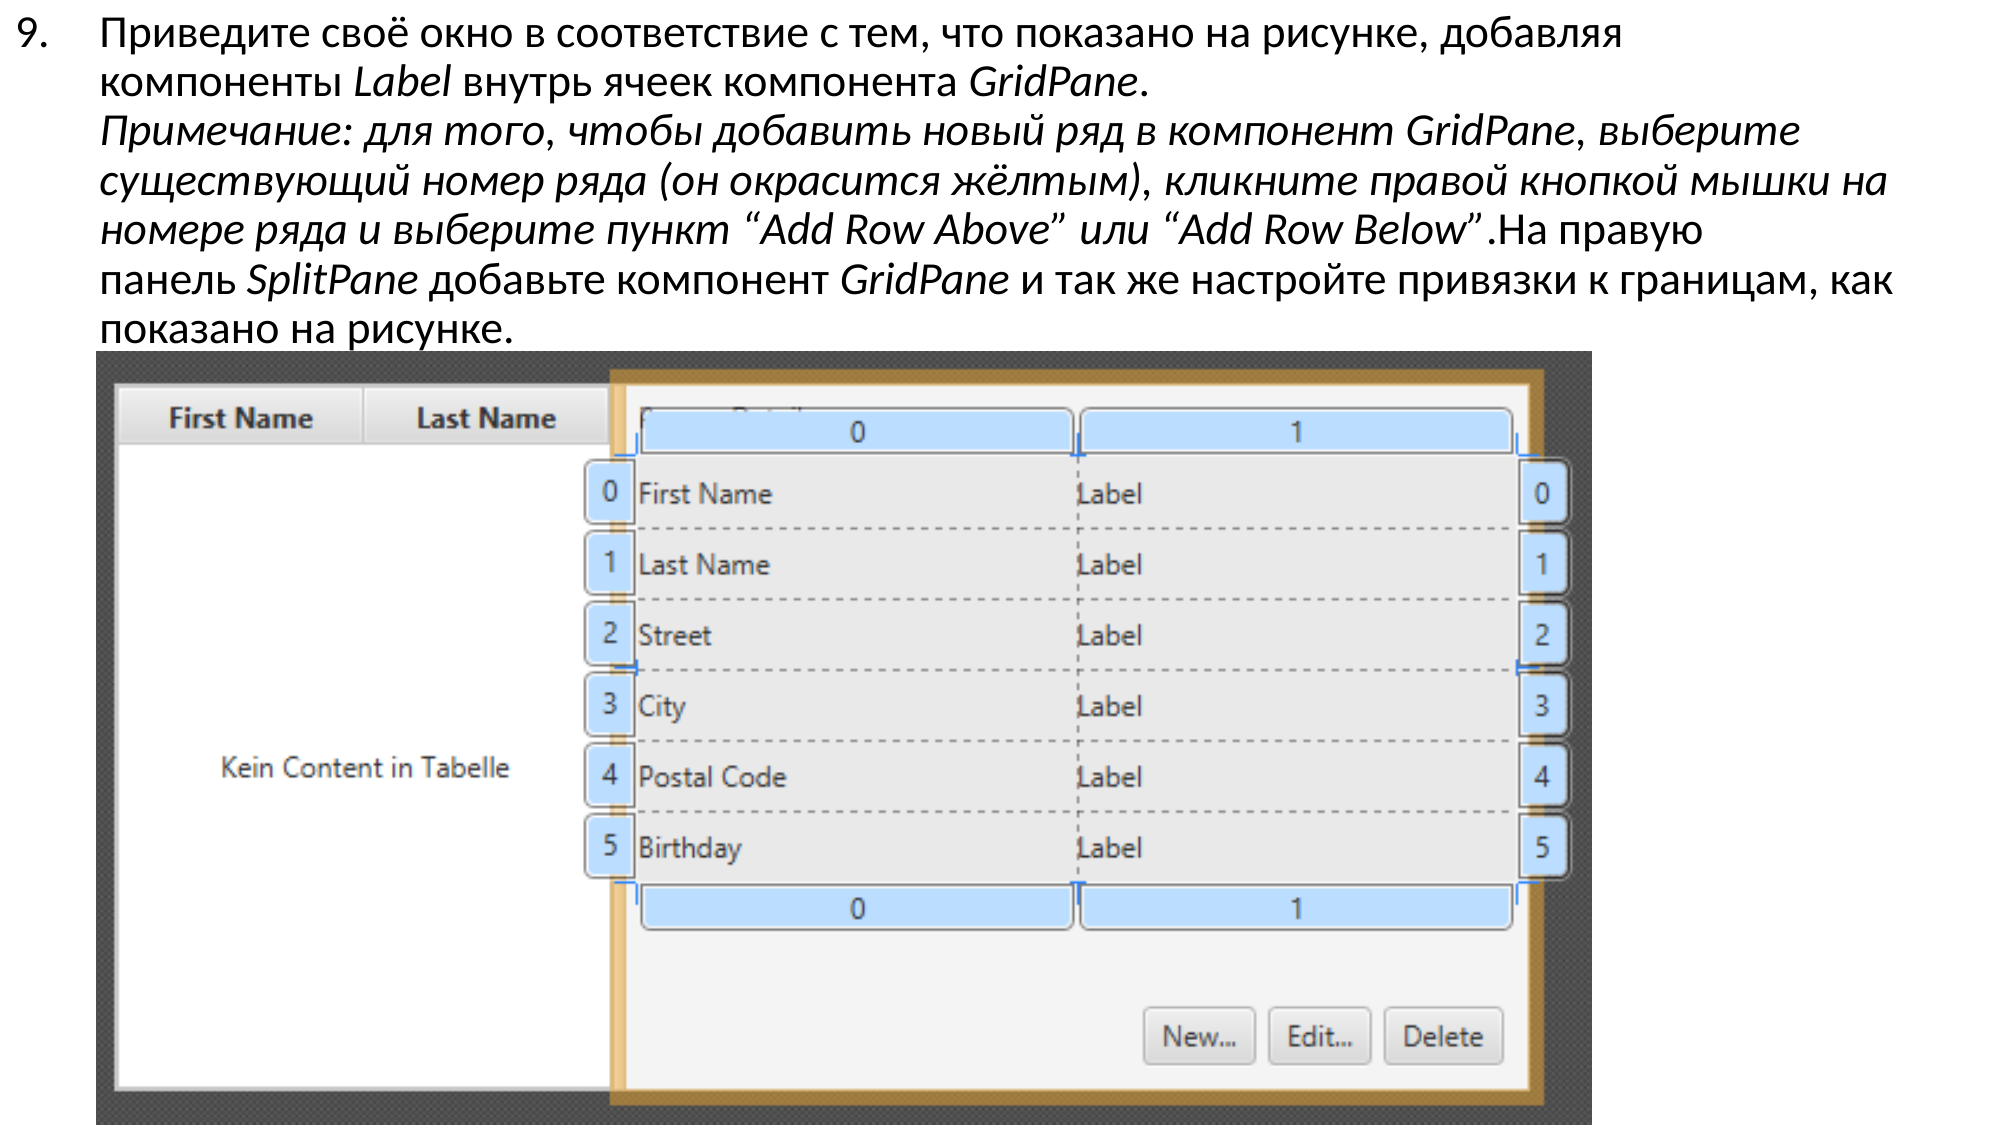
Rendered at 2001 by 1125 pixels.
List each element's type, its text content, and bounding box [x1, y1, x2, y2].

list Приведите своё окно в соответствие с тем, что показано на рисунке, добавляя компоненты Label внутрь ячеек компонента GridPane. Примечание: для того, чтобы добавить новый ряд в компонент GridPane, выберите существующий номер ряда (он окрасится жёлтым), кликните правой кнопкой мышки на номере ряда и выберите пункт “Add Row Above” или “Add Row Below”.На правую панель SplitPane добавьте компонент GridPane и так же настройте привязки к границам, как показано на рисунке. [0, 0, 2000, 1014]
picture [96, 351, 1592, 1125]
